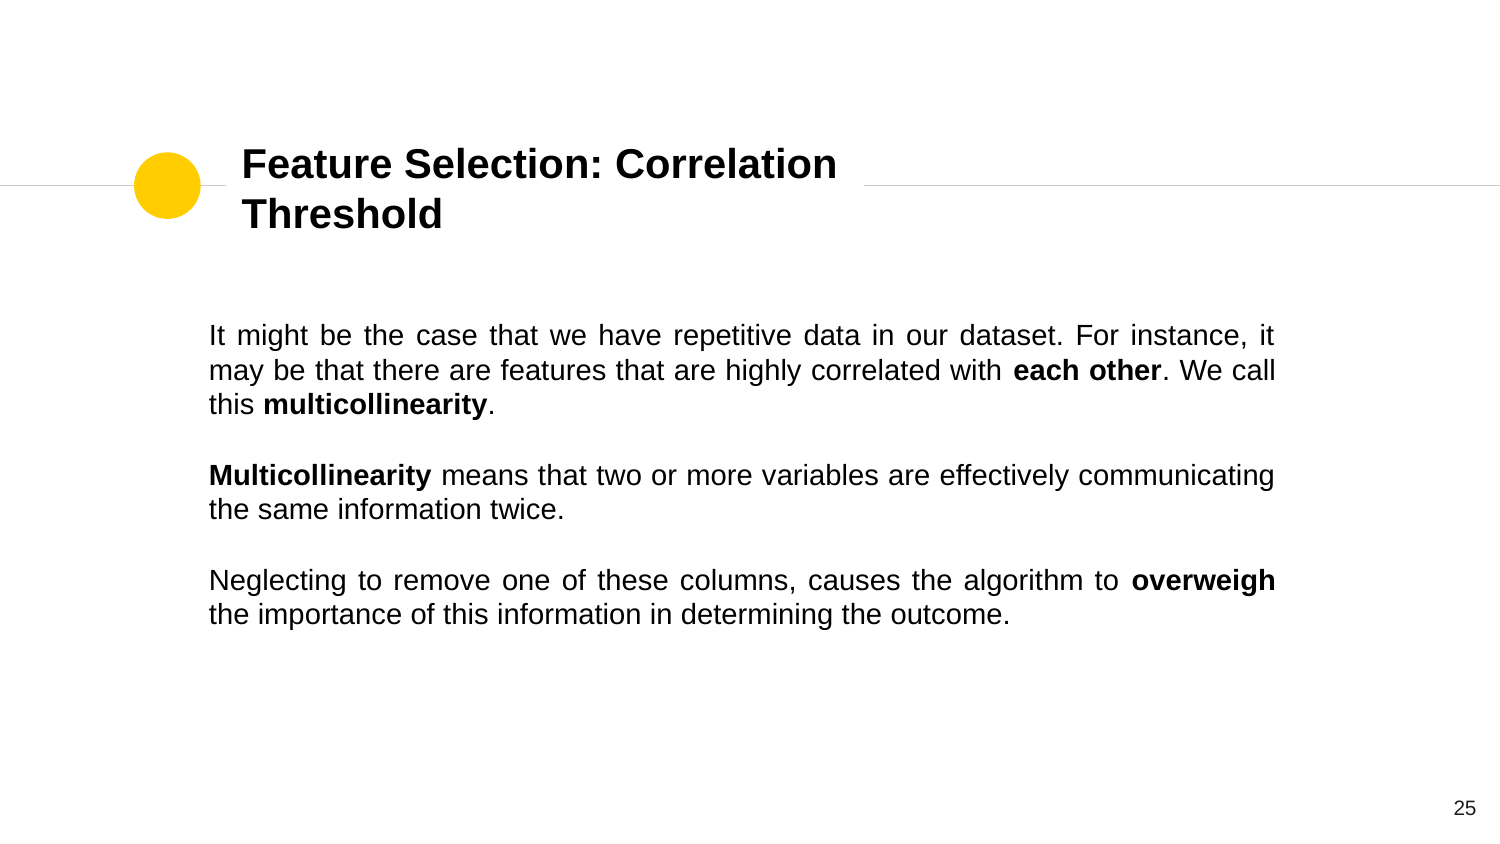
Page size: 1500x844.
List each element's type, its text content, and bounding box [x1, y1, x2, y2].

title Feature Selection: Correlation Threshold [226, 151, 863, 223]
slide_number ‹#› [1401, 779, 1492, 844]
text_box It might be the case that we have repetitive data in our dataset. For instance, it may be that there are features that are highly correlated with each other. We call this multicollinearity. Multicollinearity means that two or more variables are effectively communicating the same information twice. Neglecting to remove one of these columns, causes the algorithm to overweigh the importance of this information in determining the outcome. [194, 301, 1292, 700]
